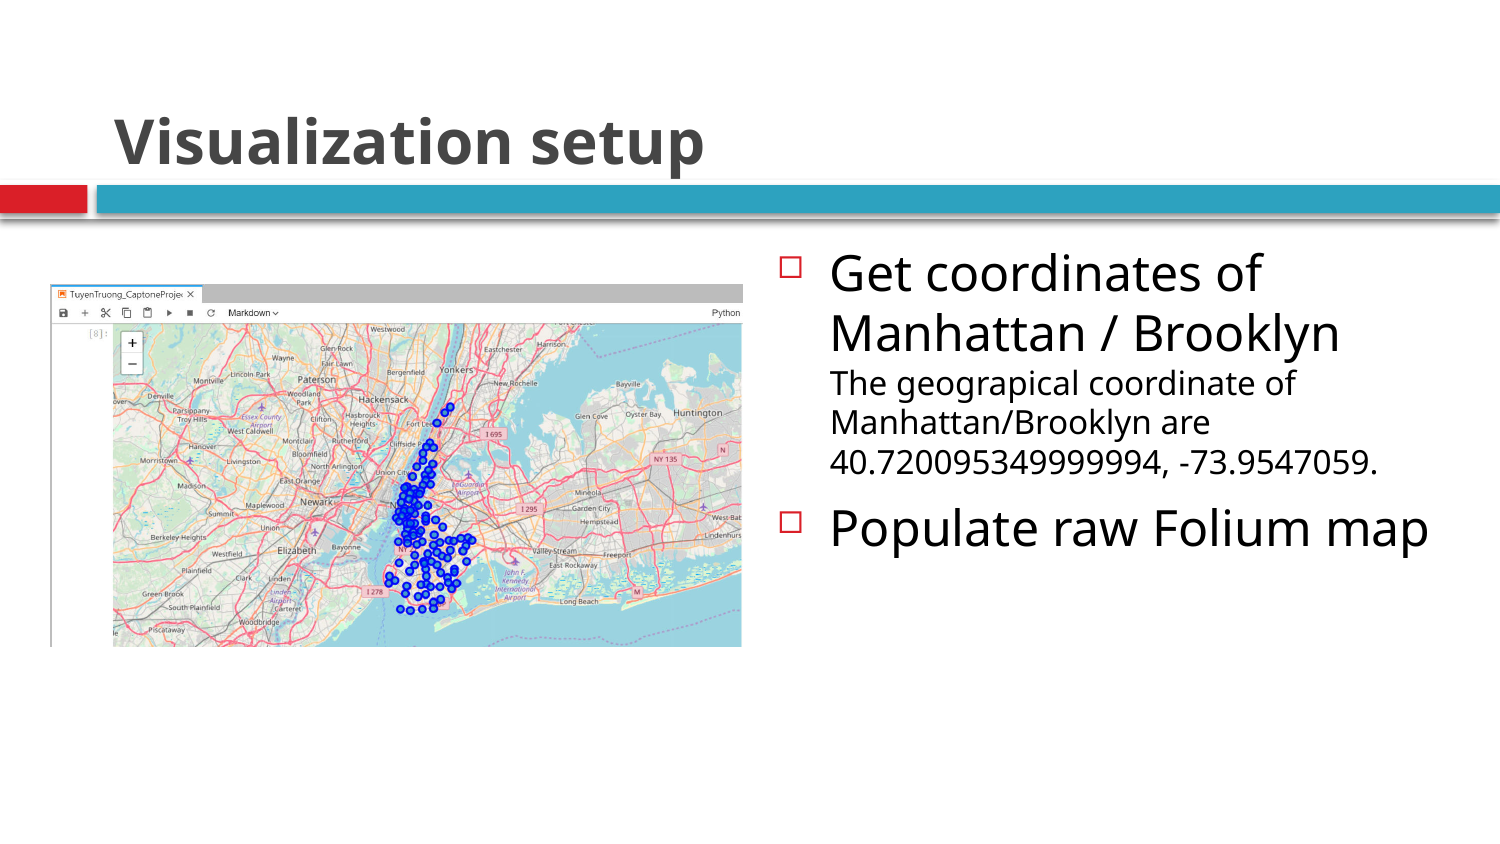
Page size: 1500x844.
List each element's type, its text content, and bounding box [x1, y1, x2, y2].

title Visualization setup [99, 19, 1438, 185]
list Get coordinates of Manhattan / Brooklyn The geograpical coordinate of Manhattan/Brooklyn are 40.720095349999994, -73.9547059. Populate raw Folium map [762, 234, 1500, 810]
picture [49, 283, 744, 648]
